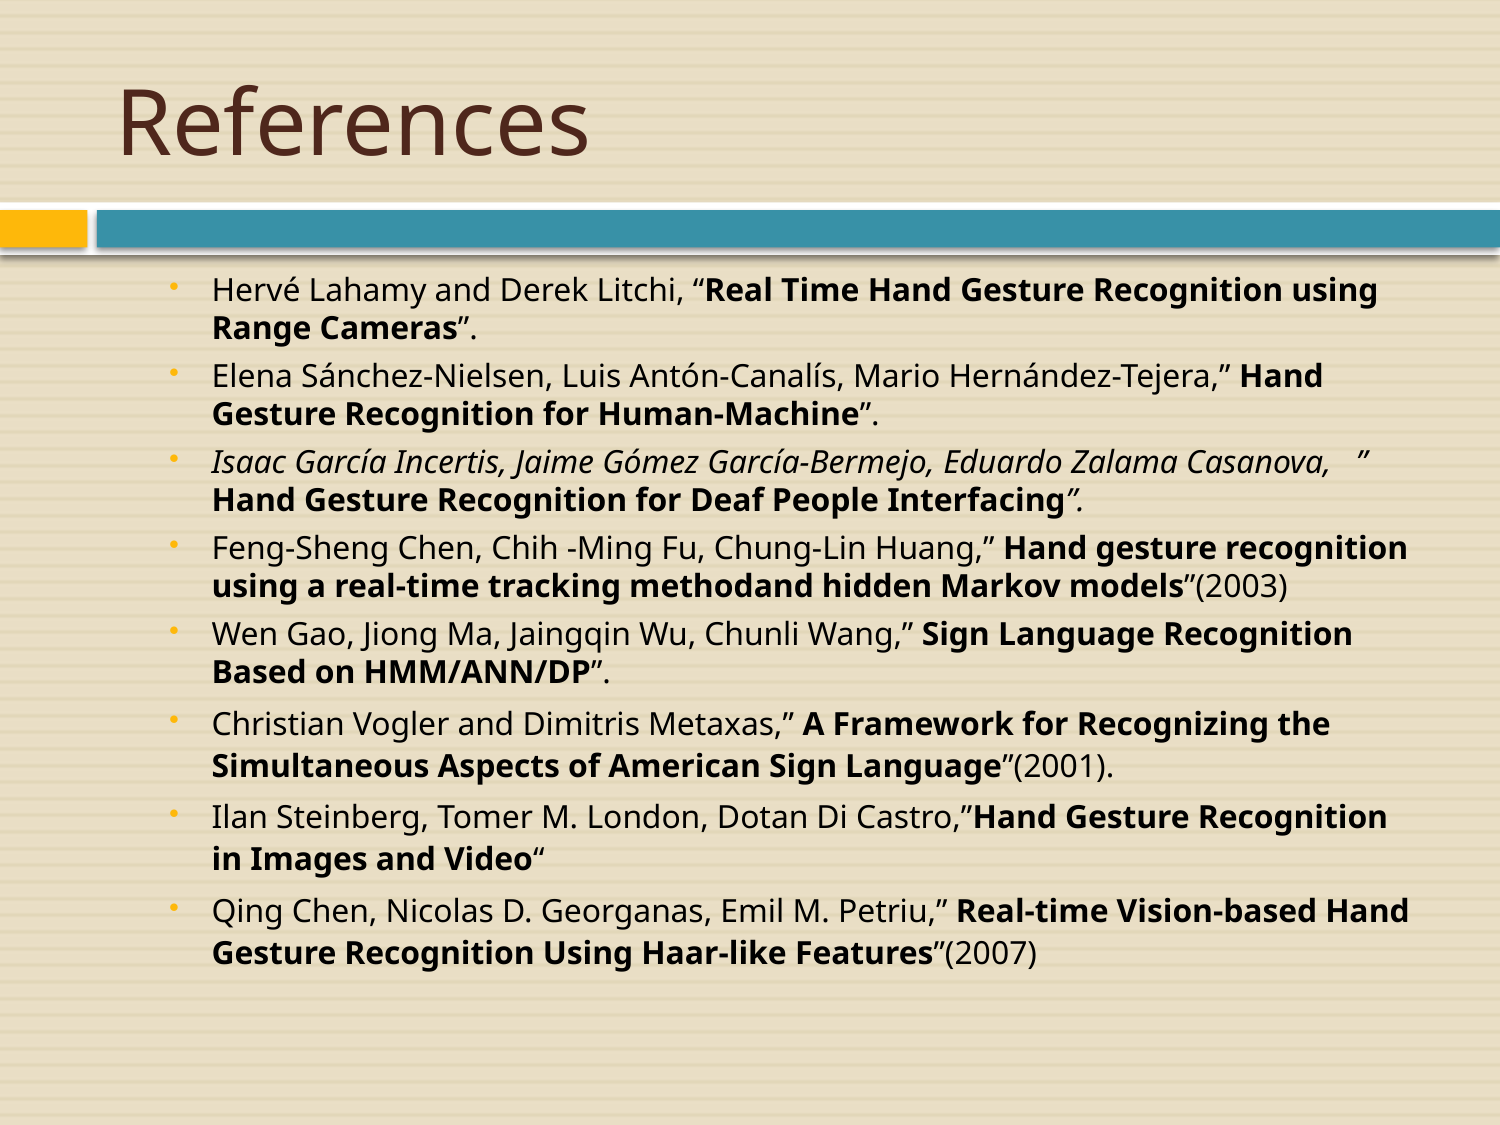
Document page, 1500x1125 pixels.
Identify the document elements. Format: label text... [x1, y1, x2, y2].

list Hervé Lahamy and Derek Litchi, “Real Time Hand Gesture Recognition using Range Cameras”. Elena Sánchez-Nielsen, Luis Antón-Canalís, Mario Hernández-Tejera,” Hand Gesture Recognition for Human-Machine”. Isaac García Incertis, Jaime Gómez García-Bermejo, Eduardo Zalama Casanova, ” Hand Gesture Recognition for Deaf People Interfacing”. Feng-Sheng Chen, Chih -Ming Fu, Chung-Lin Huang,” Hand gesture recognition using a real-time tracking methodand hidden Markov models”(2003) Wen Gao, Jiong Ma, Jaingqin Wu, Chunli Wang,” Sign Language Recognition Based on HMM/ANN/DP”. Christian Vogler and Dimitris Metaxas,” A Framework for Recognizing the Simultaneous Aspects of American Sign Language”(2001). Ilan Steinberg, Tomer M. London, Dotan Di Castro,”Hand Gesture Recognition in Images and Video“ Qing Chen, Nicolas D. Georganas, Emil M. Petriu,” Real-time Vision-based Hand Gesture Recognition Using Haar-like Features”(2007) [100, 262, 1438, 1000]
title References [100, 37, 1438, 200]
text_box [75, 275, 1300, 1125]
